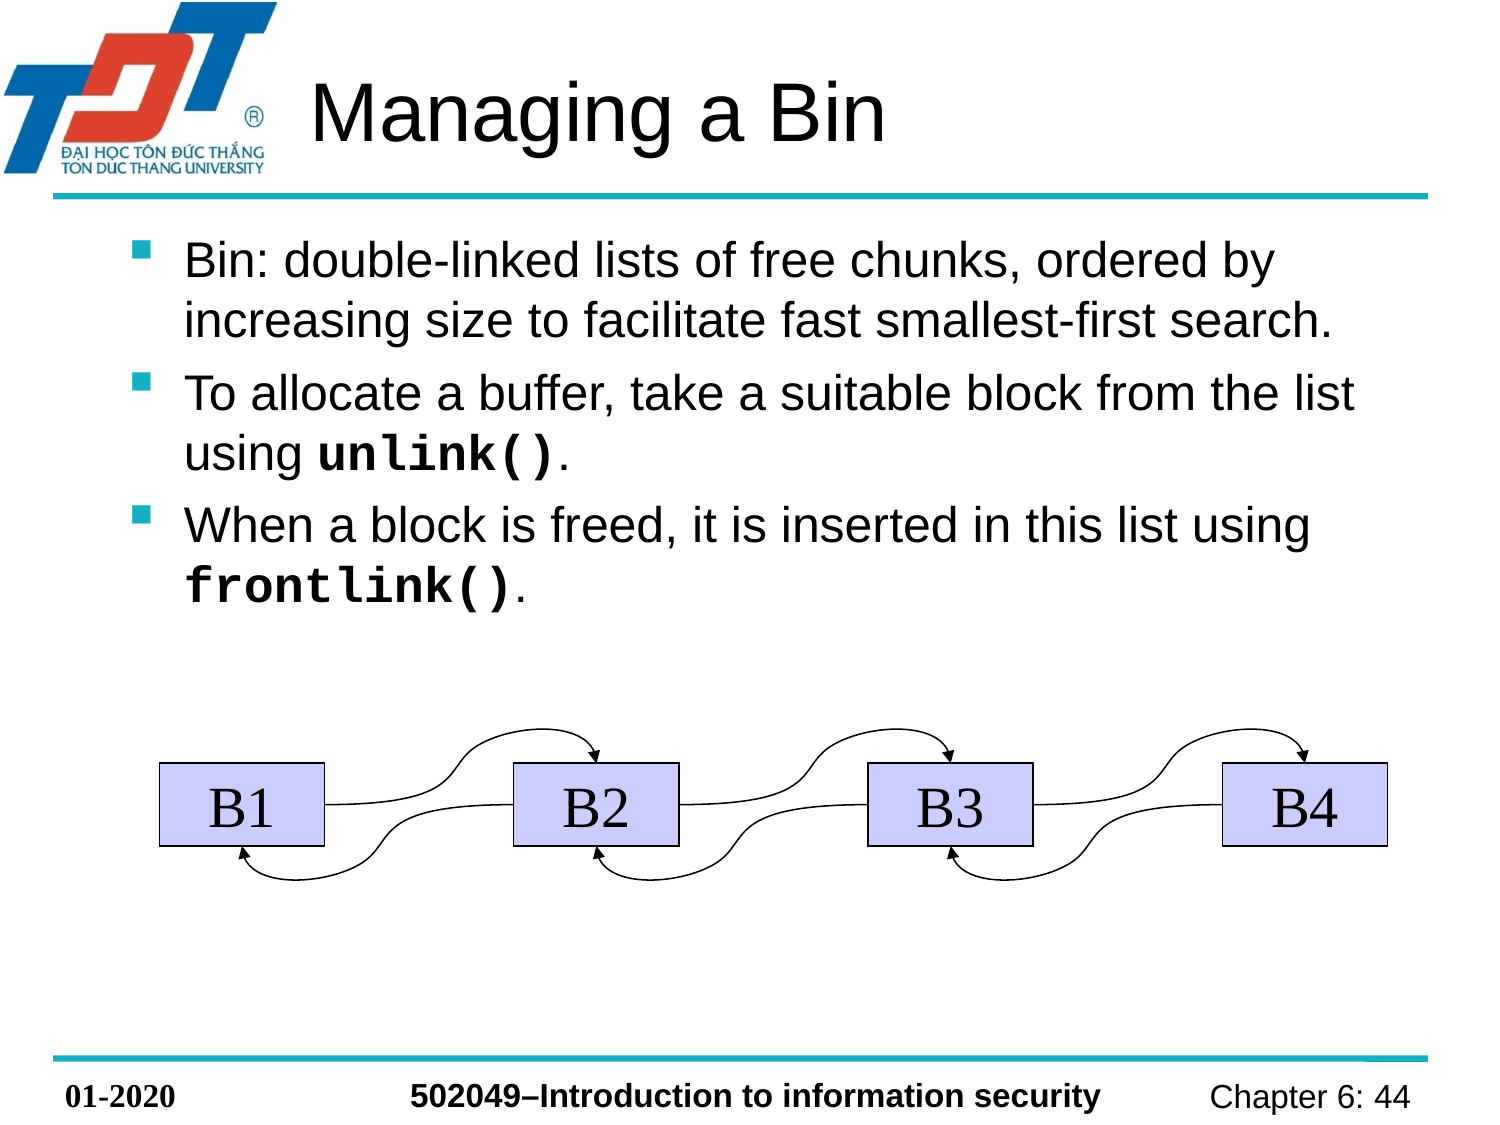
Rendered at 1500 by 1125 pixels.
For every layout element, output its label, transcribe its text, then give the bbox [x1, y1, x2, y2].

list Bin: double-linked lists of free chunks, ordered by increasing size to facilitate fast smallest-first search. To allocate a buffer, take a suitable block from the list using unlink(). When a block is freed, it is inserted in this list using frontlink(). [112, 220, 1388, 725]
title Managing a Bin [295, 42, 1500, 173]
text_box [159, 762, 1389, 847]
picture [3, 2, 277, 174]
